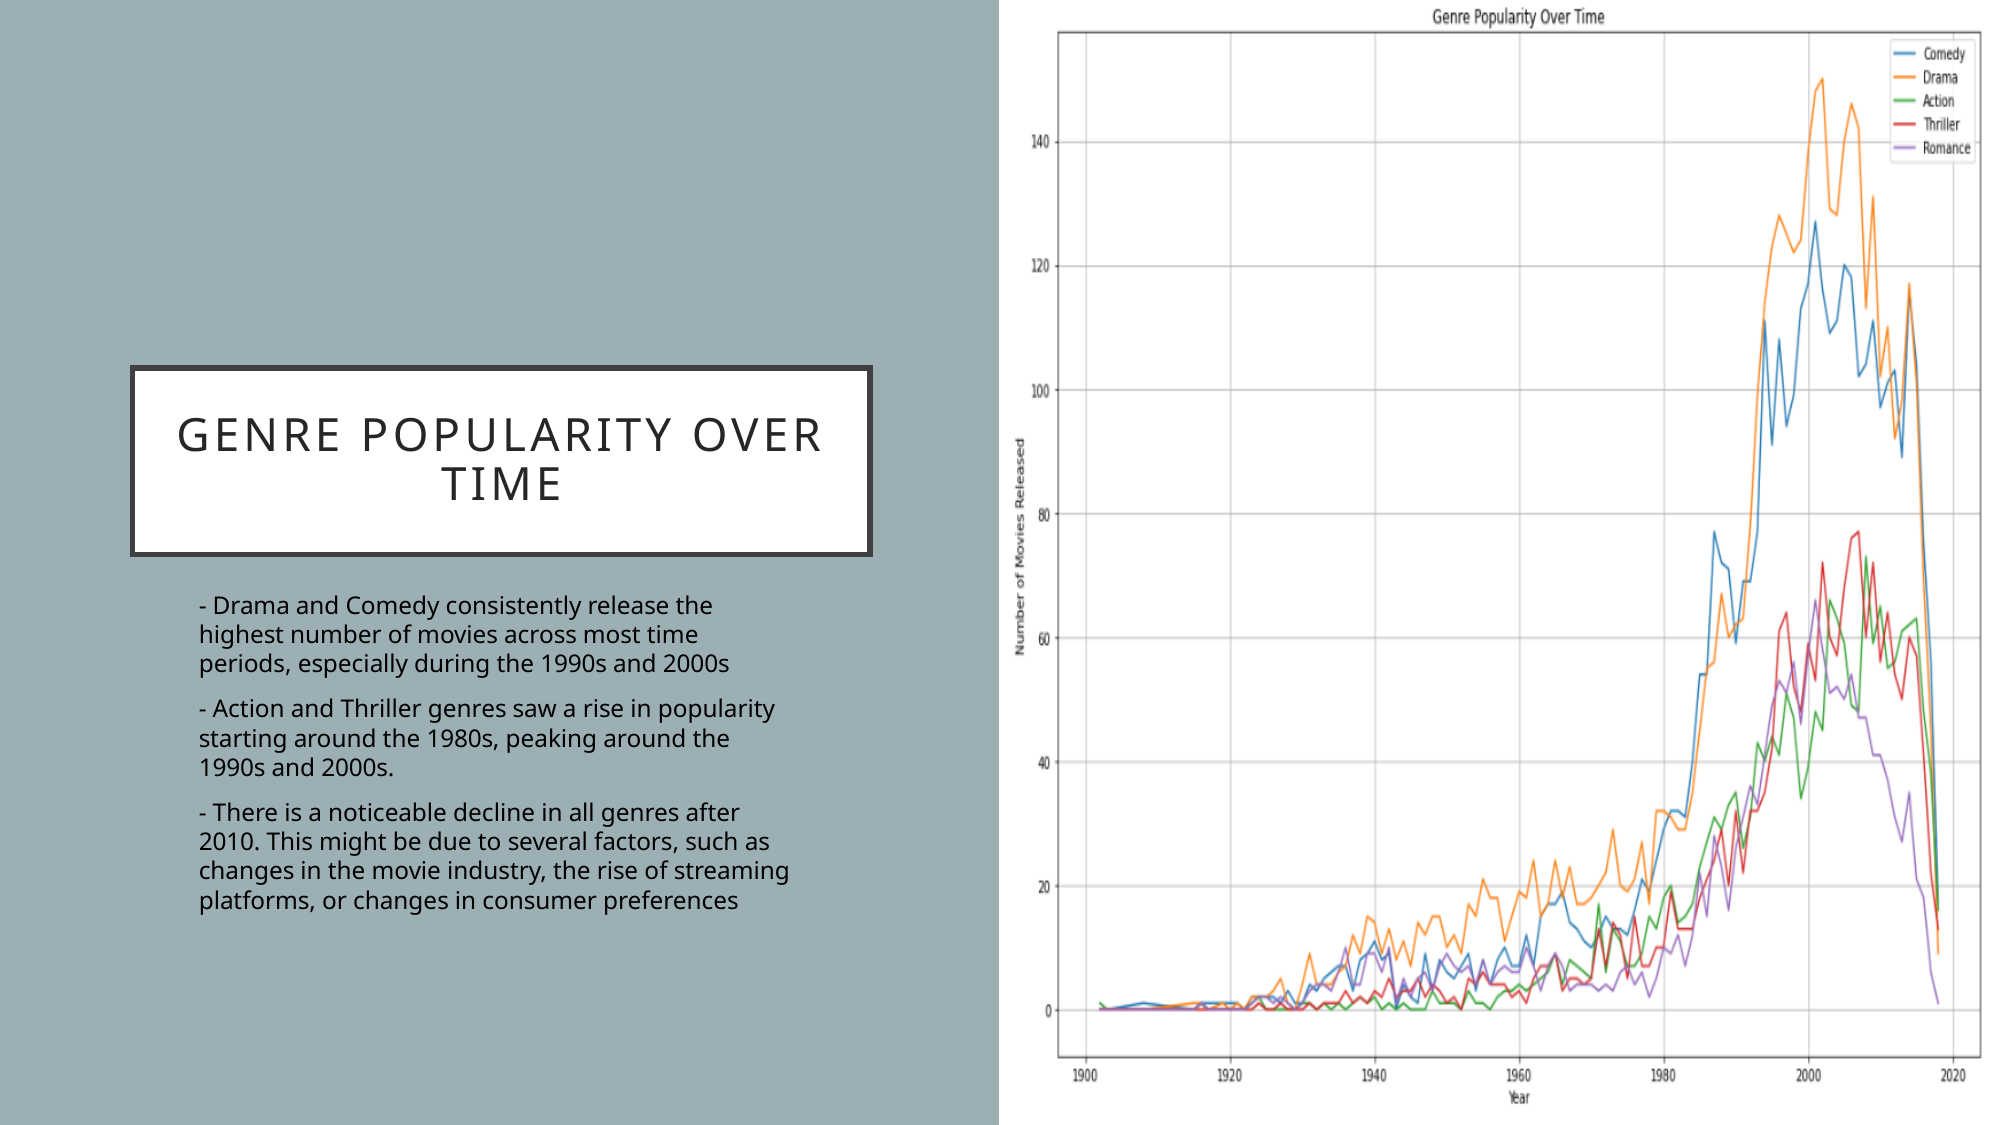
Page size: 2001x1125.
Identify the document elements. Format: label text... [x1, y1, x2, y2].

title GENRE POPULARITY OVER TIME [130, 365, 873, 557]
picture [999, 0, 2000, 1125]
list - Drama and Comedy consistently release the highest number of movies across most time periods, especially during the 1990s and 2000s - Action and Thriller genres saw a rise in popularity starting around the 1980s, peaking around the 1990s and 2000s. - There is a noticeable decline in all genres after 2010. This might be due to several factors, such as changes in the movie industry, the rise of streaming platforms, or changes in consumer preferences [183, 582, 806, 943]
